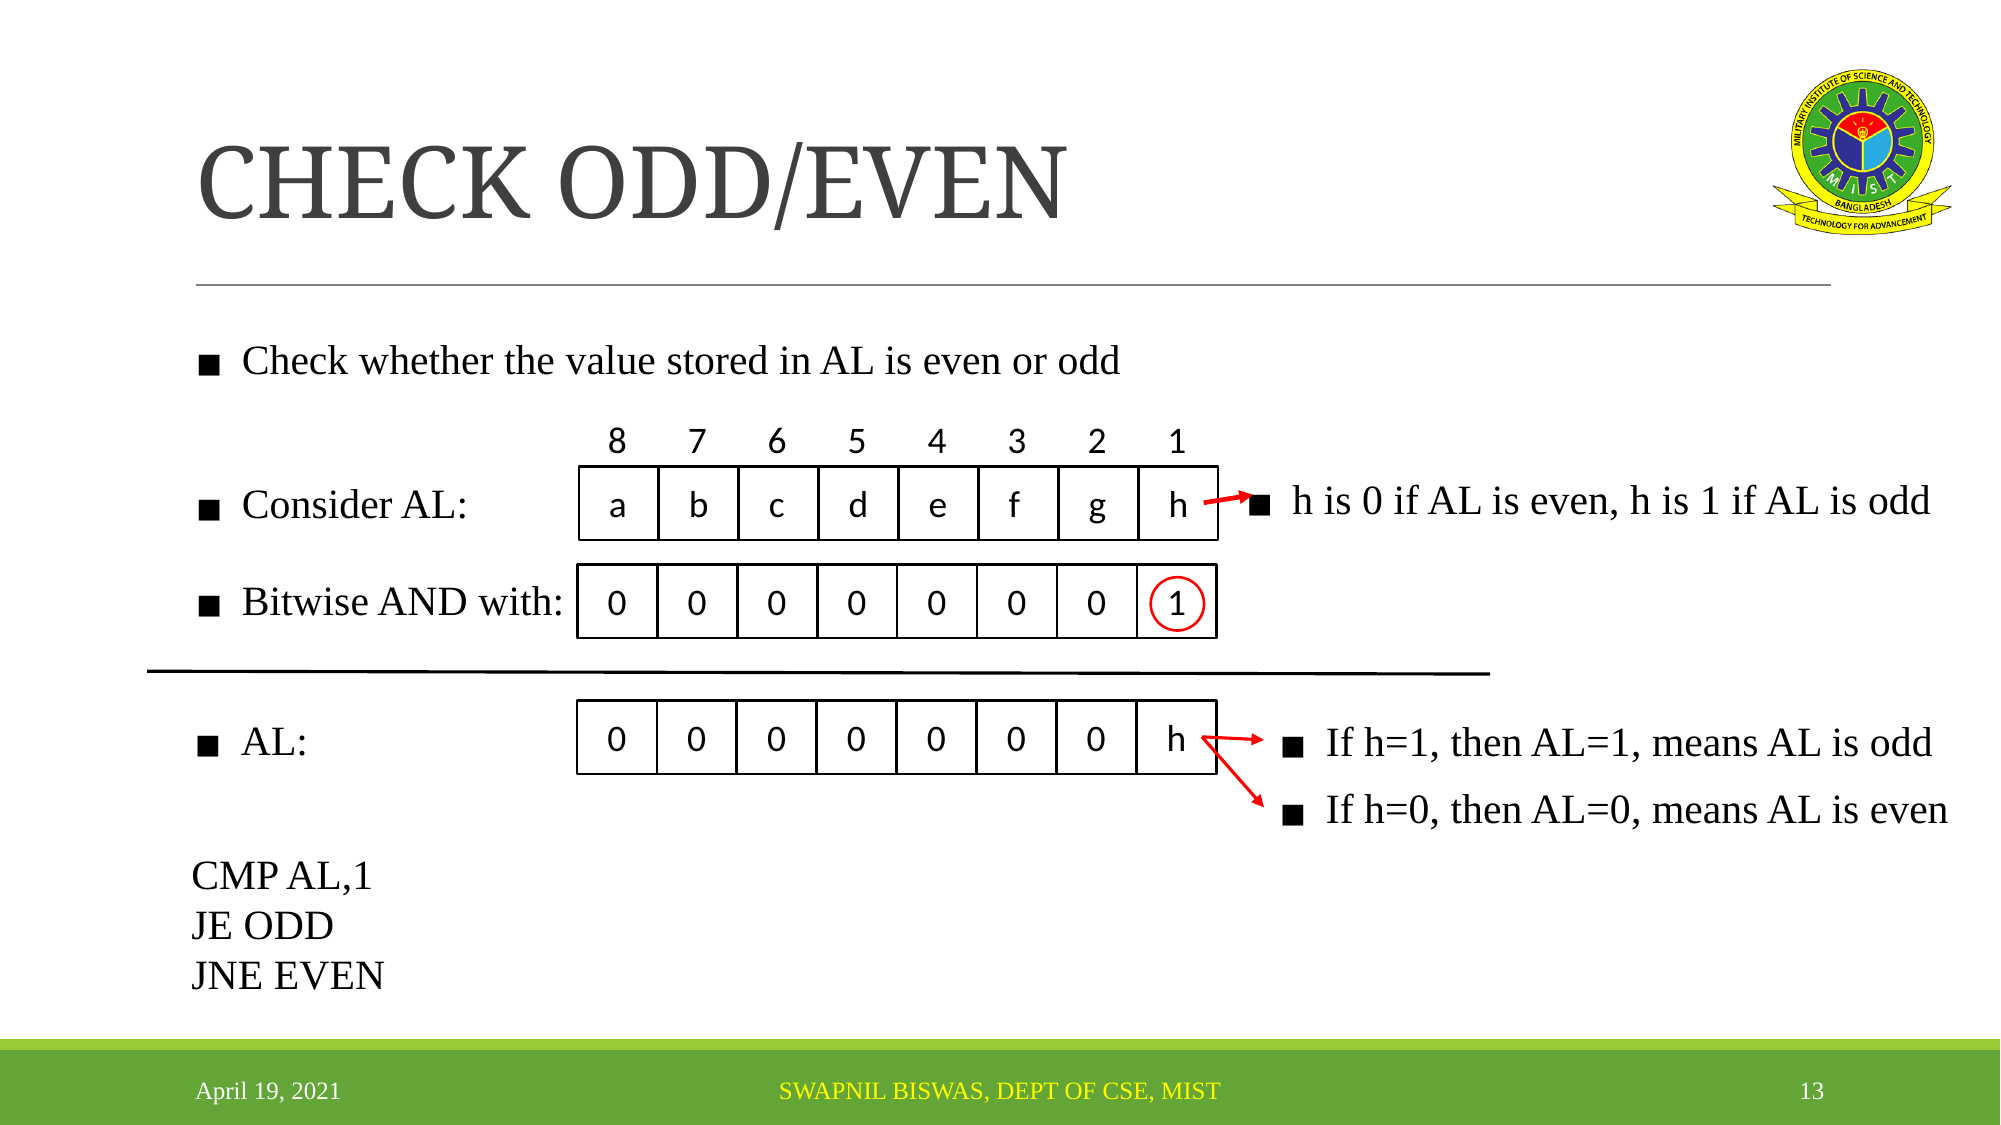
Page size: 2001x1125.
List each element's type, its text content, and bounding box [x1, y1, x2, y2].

text_box If h=0, then AL=0, means AL is even [1263, 774, 1985, 840]
text_box Consider AL: [180, 469, 496, 535]
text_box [146, 671, 1491, 675]
text_box [738, 466, 818, 540]
text_box 6 [752, 408, 803, 469]
text_box [898, 466, 978, 540]
text_box 1 [1152, 570, 1202, 593]
text_box h [1153, 472, 1204, 533]
text_box If h=1, then AL=1, means AL is odd [1263, 707, 1985, 773]
text_box [577, 700, 656, 774]
text_box 0 [991, 706, 1042, 767]
text_box Check whether the value stored in AL is even or odd [179, 325, 1156, 391]
text_box [657, 564, 737, 638]
text_box [976, 700, 1056, 774]
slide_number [180, 1059, 586, 1120]
text_box [978, 466, 1058, 540]
text_box [736, 700, 816, 774]
text_box [1056, 700, 1136, 774]
text_box [577, 564, 657, 638]
text_box 3 [992, 408, 1042, 469]
text_box g [1073, 472, 1122, 533]
text_box 0 [592, 570, 643, 631]
text_box [737, 564, 817, 638]
text_box 0 [752, 570, 802, 631]
text_box 8 [592, 408, 643, 469]
text_box [578, 466, 658, 540]
text_box 0 [672, 706, 722, 767]
text_box 7 [672, 408, 723, 469]
text_box [818, 466, 898, 540]
text_box 1 [1152, 615, 1172, 631]
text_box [1203, 494, 1254, 504]
text_box 0 [672, 570, 722, 631]
text_box 0 [752, 706, 802, 767]
text_box d [833, 472, 884, 533]
text_box AL: [178, 706, 335, 772]
text_box 1 [1183, 617, 1202, 631]
text_box 4 [912, 408, 963, 469]
text_box 0 [911, 706, 962, 767]
text_box 0 [1071, 706, 1122, 767]
text_box Bitwise AND with: [179, 566, 577, 632]
text_box 0 [912, 570, 962, 631]
text_box a [593, 472, 643, 533]
slide_number ‹#› [1624, 1059, 1840, 1120]
text_box h is 0 if AL is even, h is 1 if AL is odd [1230, 465, 1951, 531]
text_box CMP AL,1 JE ODD JNE EVEN [176, 840, 897, 1006]
text_box [977, 564, 1057, 638]
text_box [897, 564, 977, 638]
text_box [896, 700, 976, 774]
text_box 0 [1072, 570, 1122, 631]
picture [1830, 66, 1953, 238]
text_box h [1151, 706, 1202, 767]
text_box [1058, 466, 1138, 540]
text_box [658, 466, 738, 540]
footer SWAPNIL BISWAS, DEPT OF CSE, MIST [604, 1059, 1396, 1120]
text_box 0 [592, 706, 642, 767]
text_box 5 [832, 408, 883, 469]
text_box [1138, 466, 1219, 540]
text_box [1201, 736, 1265, 808]
text_box 0 [831, 706, 882, 767]
text_box 1 [1152, 408, 1202, 469]
text_box [1136, 700, 1217, 774]
text_box e [913, 472, 963, 533]
text_box f [993, 472, 1036, 533]
title CHECK ODD/EVEN [180, 8, 1830, 247]
text_box [816, 700, 896, 774]
text_box 2 [1072, 408, 1122, 469]
text_box [1057, 564, 1136, 638]
text_box [656, 700, 736, 774]
text_box c [753, 472, 801, 533]
text_box [1150, 577, 1205, 631]
text_box b [673, 472, 725, 533]
text_box 0 [832, 570, 882, 631]
text_box 0 [992, 570, 1042, 631]
text_box [817, 564, 897, 638]
text_box [1136, 564, 1217, 638]
